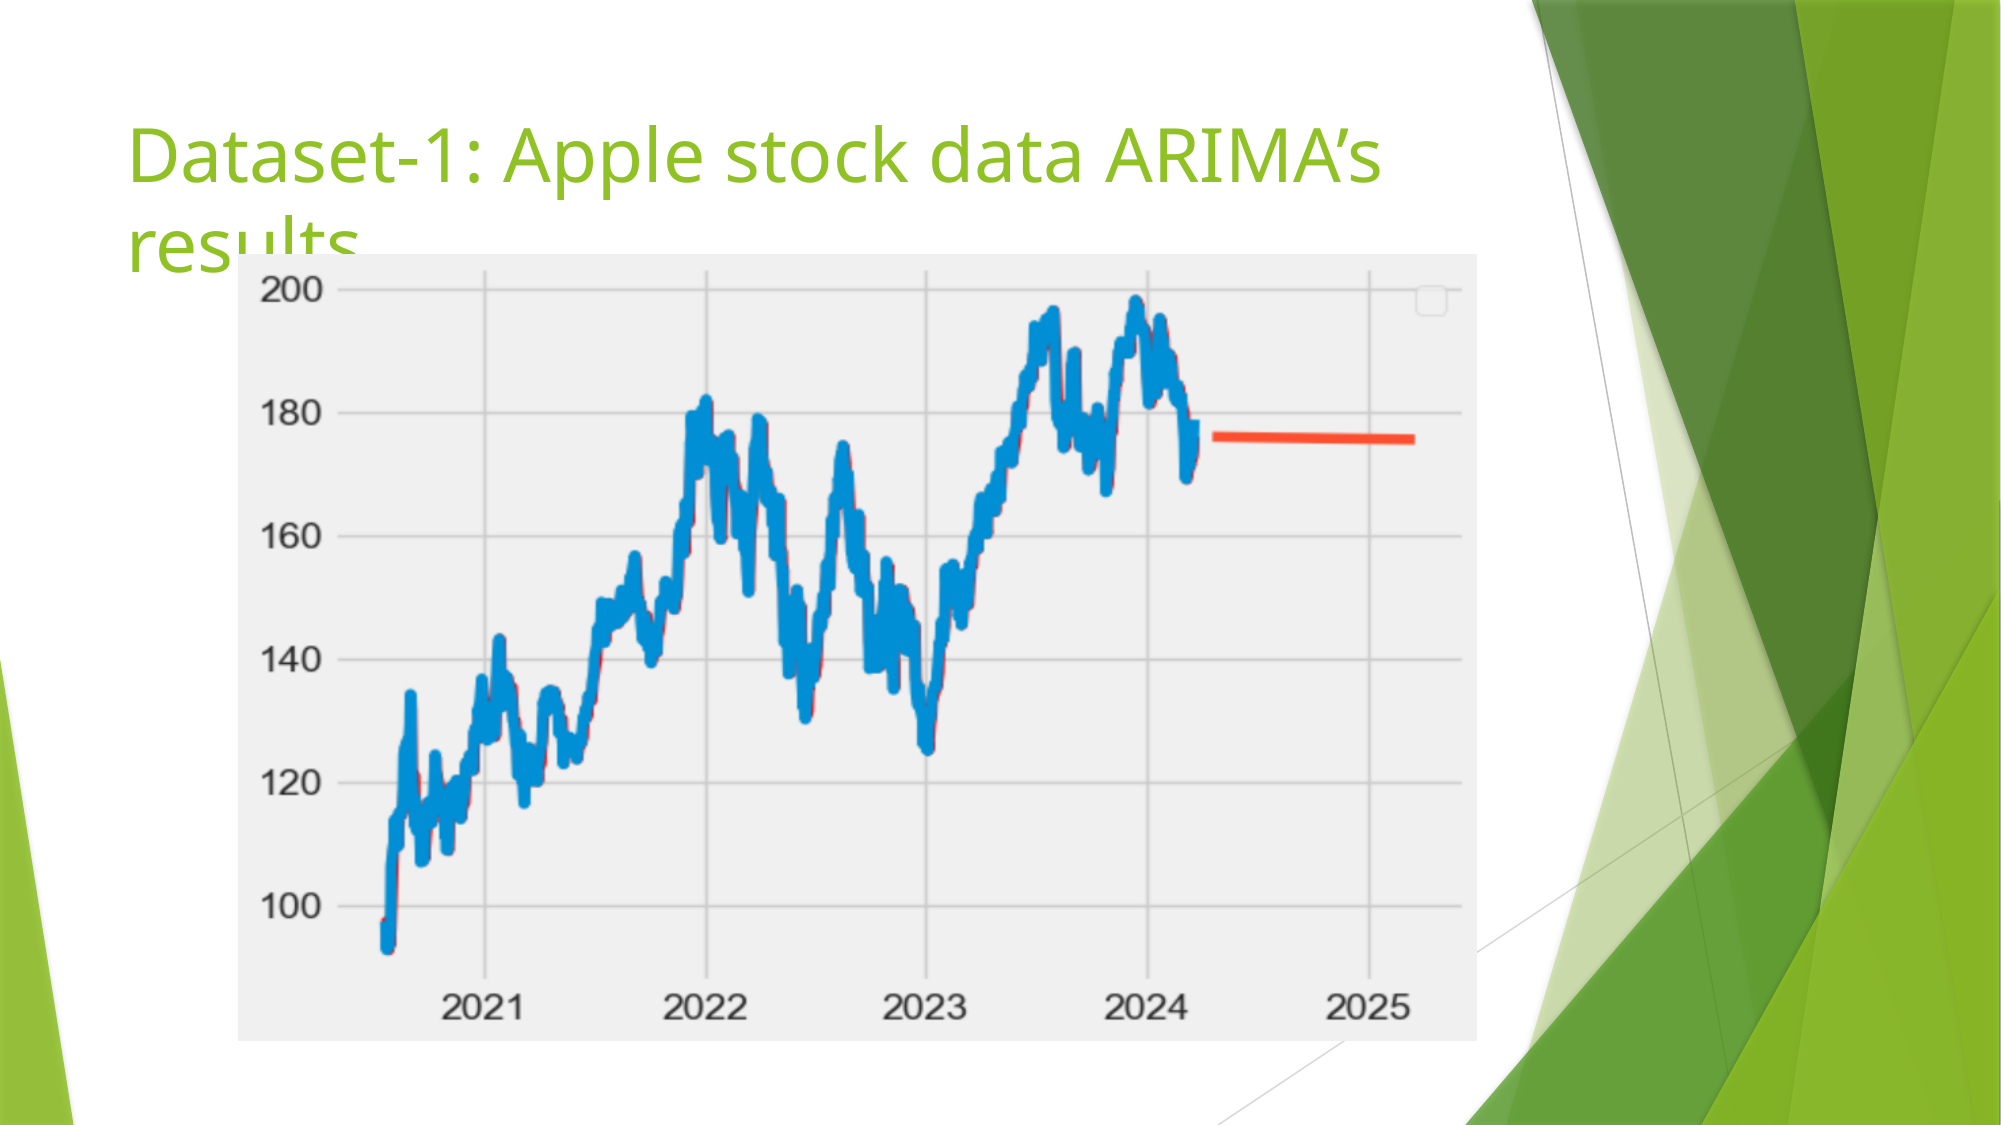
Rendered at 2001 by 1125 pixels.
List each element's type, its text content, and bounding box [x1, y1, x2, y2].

picture [234, 253, 1478, 1042]
title Dataset-1: Apple stock data ARIMA’s results [111, 99, 1607, 317]
